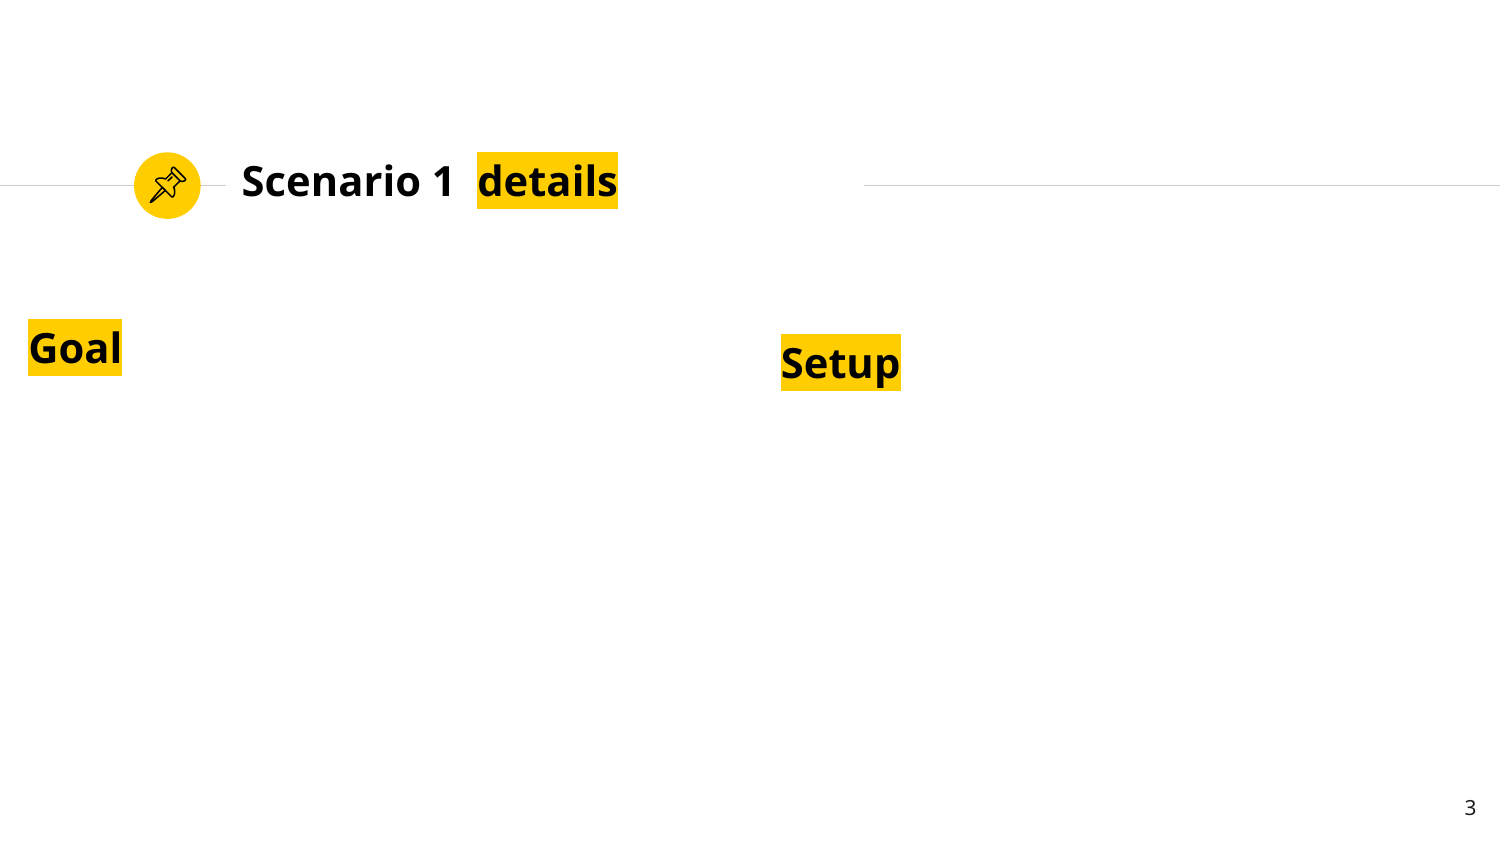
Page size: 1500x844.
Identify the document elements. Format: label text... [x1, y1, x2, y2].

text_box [150, 166, 186, 203]
slide_number ‹#› [1401, 779, 1492, 844]
title Scenario 1 details [226, 167, 863, 243]
list Goal [13, 307, 699, 753]
list Setup [765, 321, 1452, 767]
